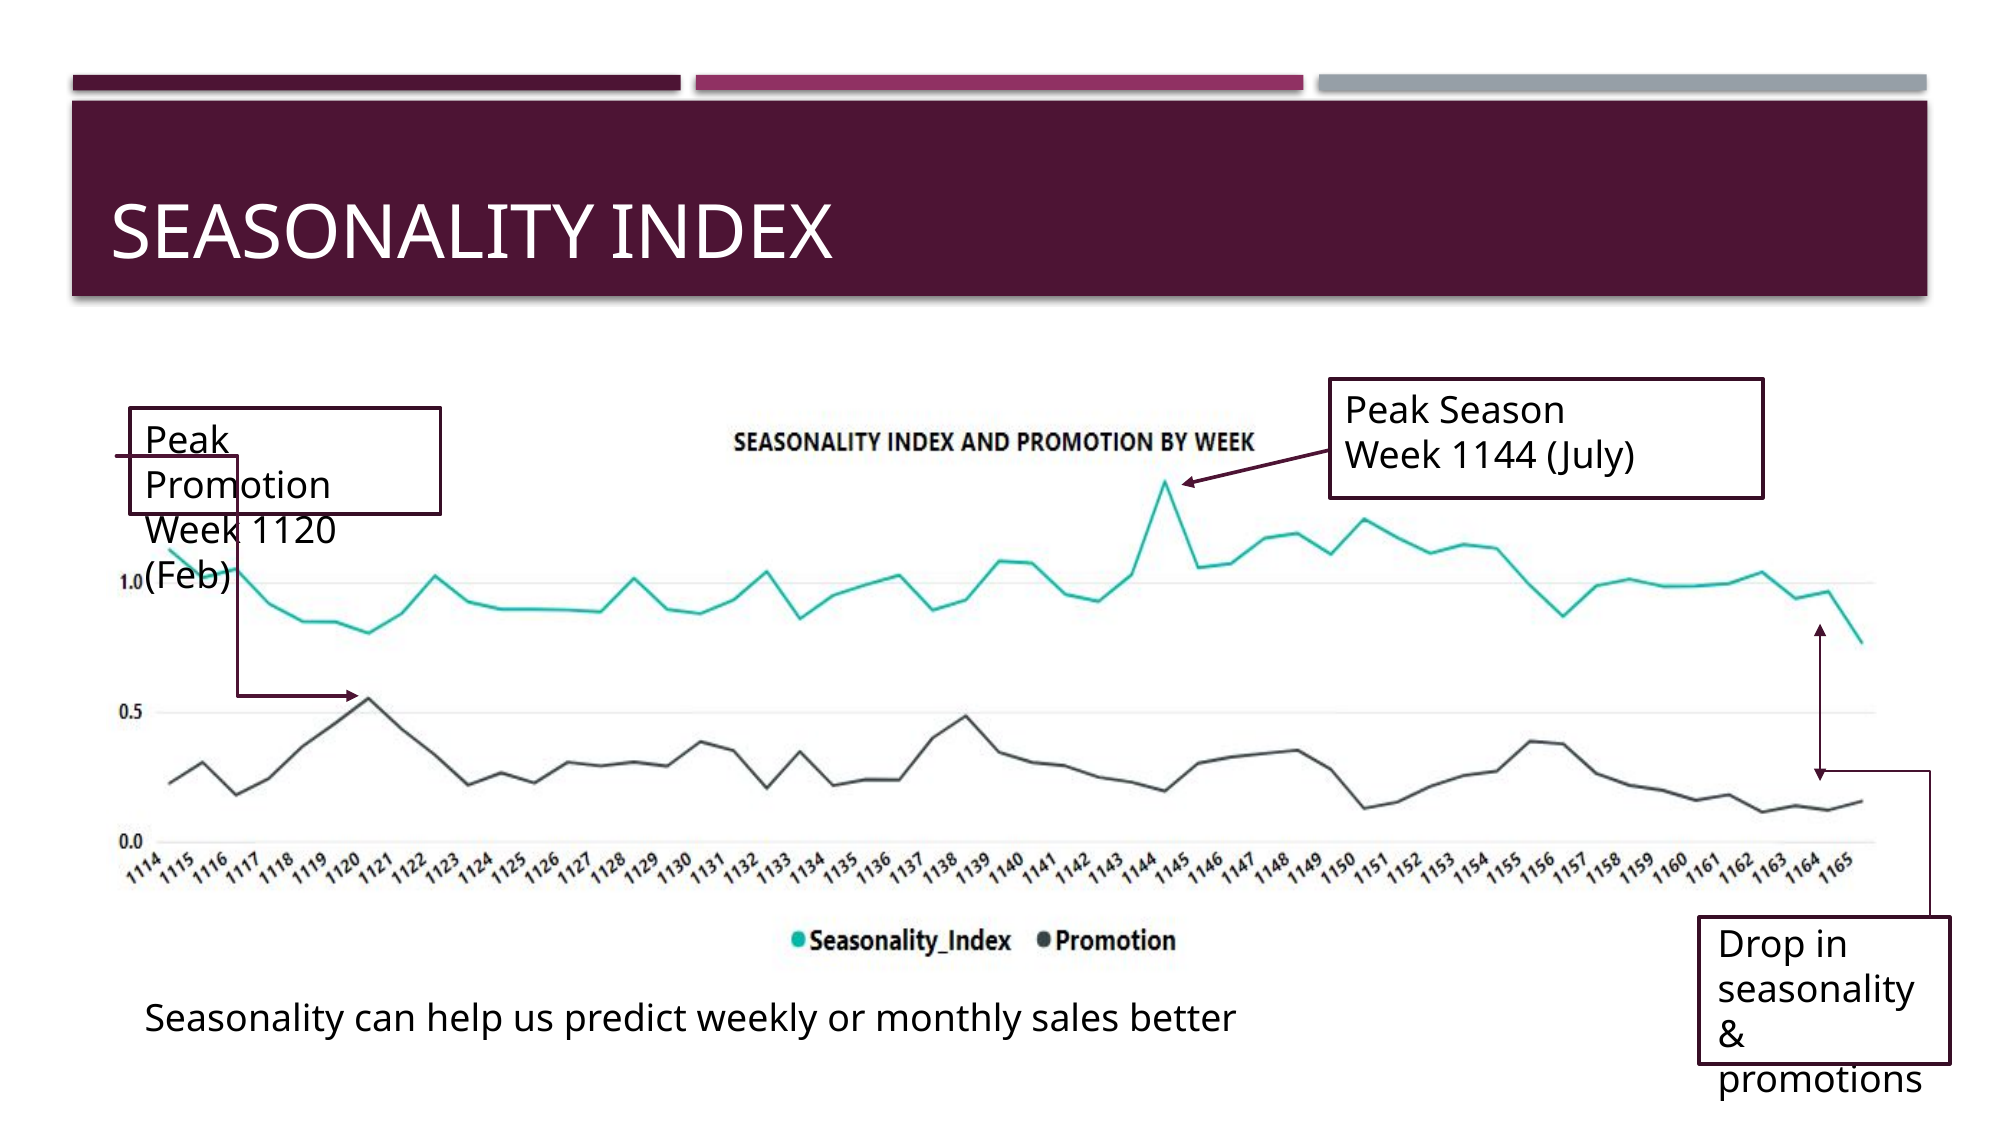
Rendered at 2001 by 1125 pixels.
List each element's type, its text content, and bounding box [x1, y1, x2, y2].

text_box Drop in seasonality & promotions [1702, 1066, 1946, 1107]
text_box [1727, 715, 2000, 826]
text_box Seasonality can help us predict weekly or monthly sales better [129, 999, 1697, 1047]
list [106, 358, 1884, 988]
title SEASONALITY INDEX [95, 115, 1905, 282]
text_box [115, 455, 360, 697]
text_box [1180, 449, 1331, 486]
text_box [1697, 915, 1952, 1066]
